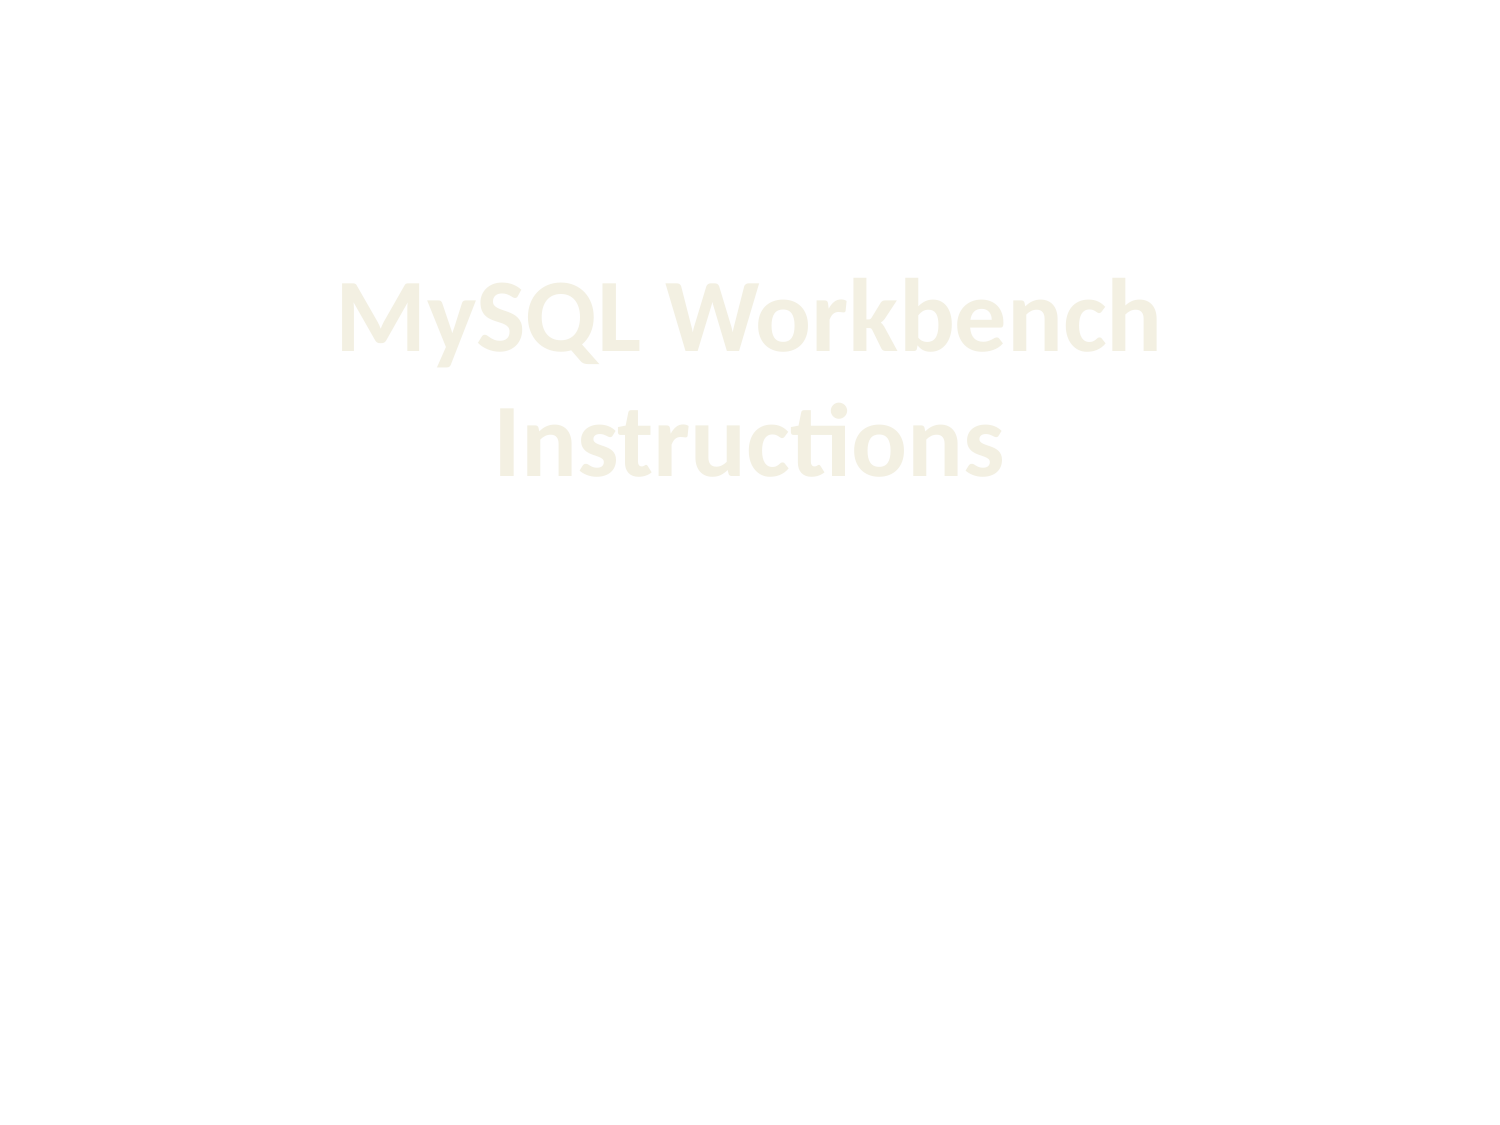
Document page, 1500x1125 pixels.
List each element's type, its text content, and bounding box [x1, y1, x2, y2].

title MySQL Workbench Instructions [112, 237, 1388, 591]
